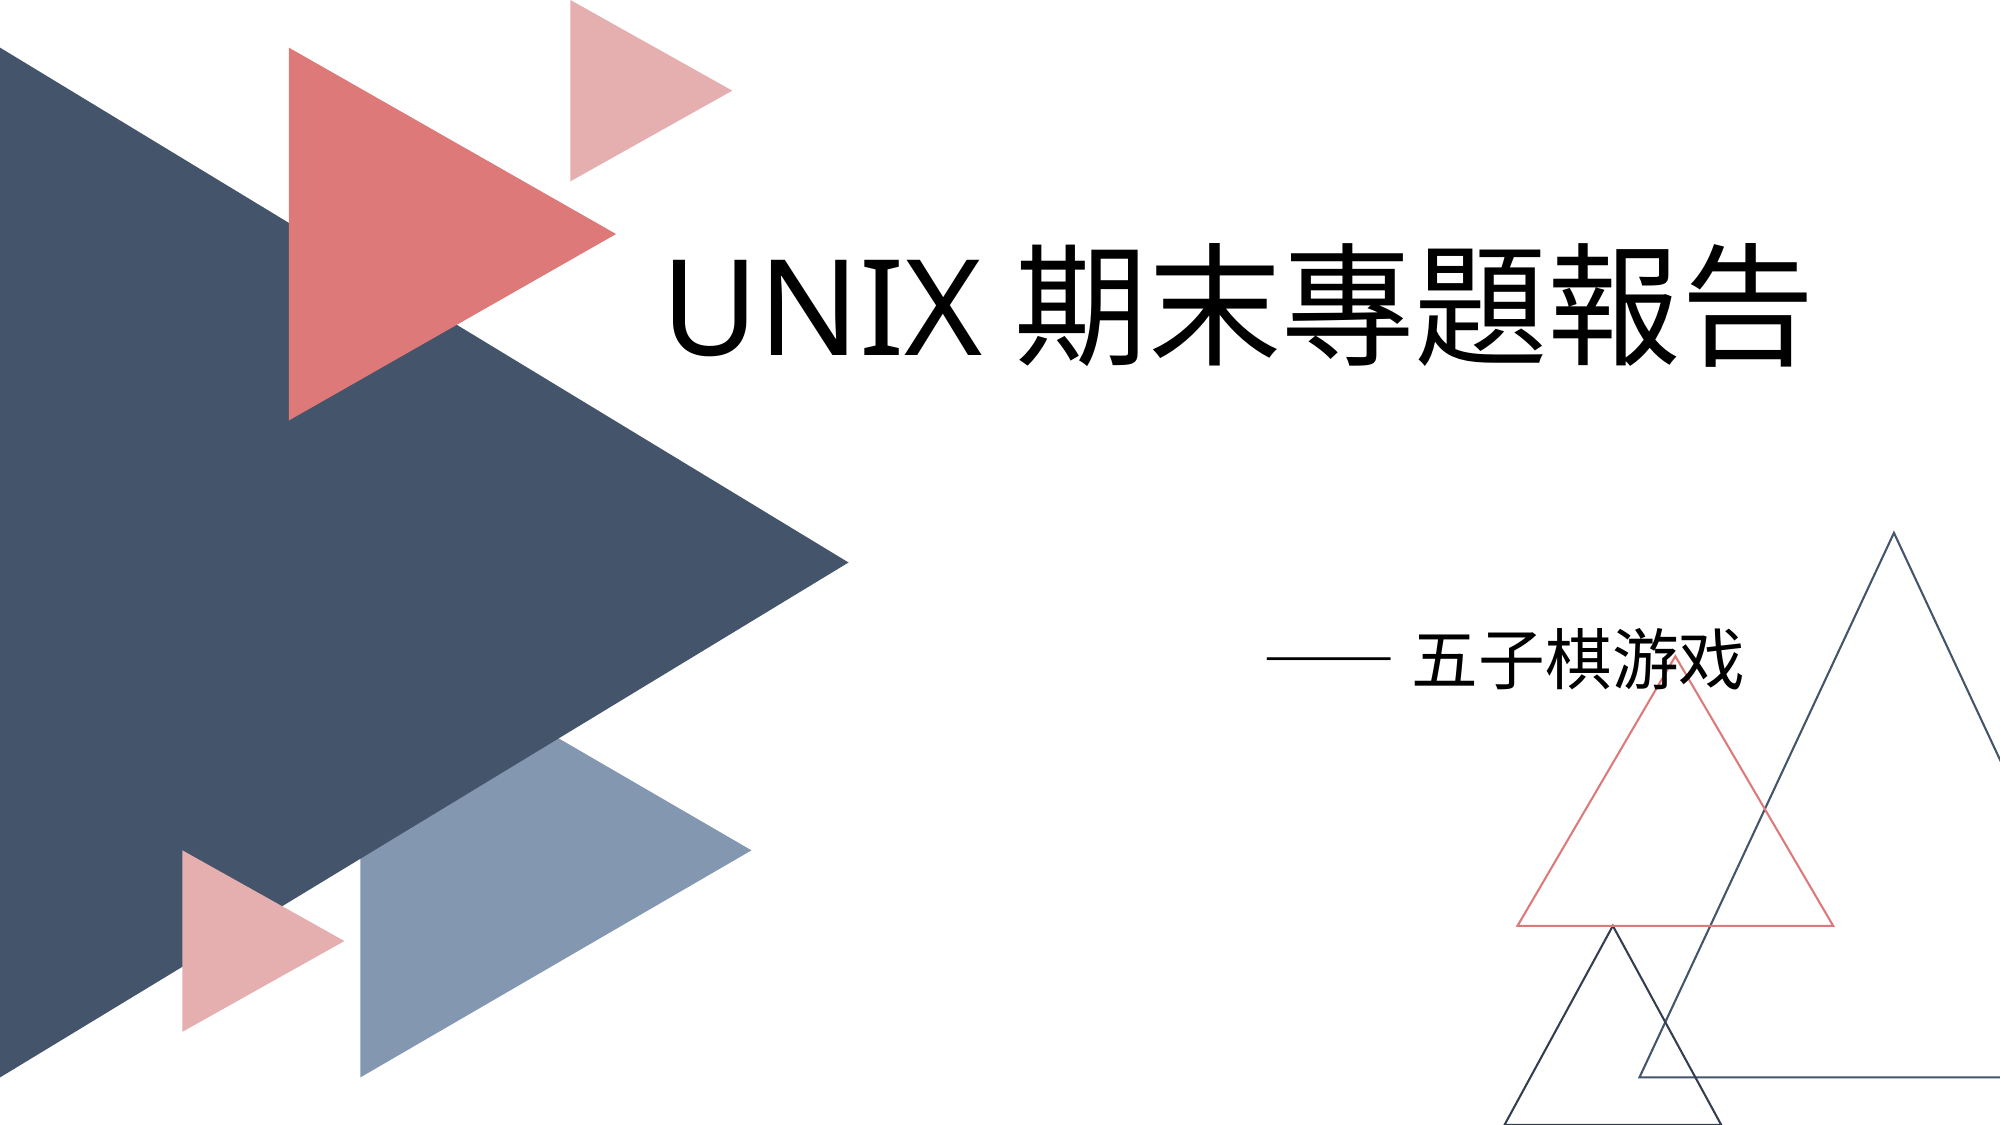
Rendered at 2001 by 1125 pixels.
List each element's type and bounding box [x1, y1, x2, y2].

text_box [0, 0, 2000, 1125]
